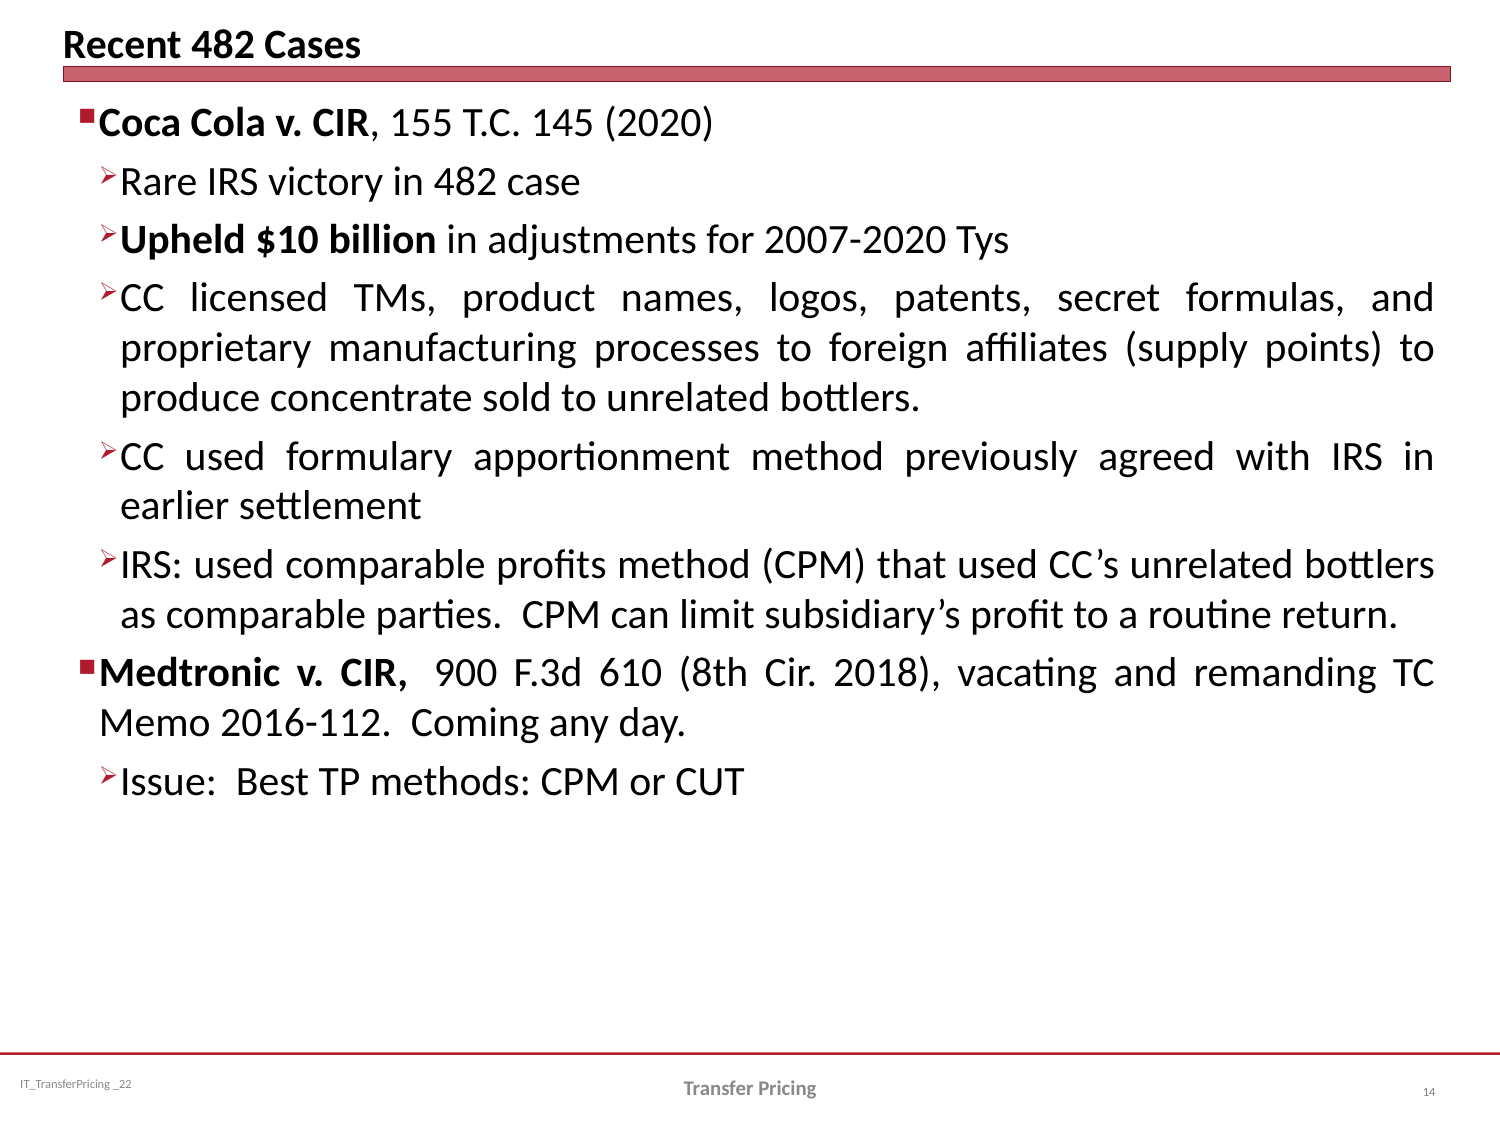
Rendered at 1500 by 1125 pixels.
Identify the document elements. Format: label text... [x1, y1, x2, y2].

title Recent 482 Cases [62, 6, 1451, 67]
list Coca Cola v. CIR, 155 T.C. 145 (2020) Rare IRS victory in 482 case Upheld $10 billion in adjustments for 2007-2020 Tys CC licensed TMs, product names, logos, patents, secret formulas, and proprietary manufacturing processes to foreign affiliates (supply points) to produce concentrate sold to unrelated bottlers. CC used formulary apportionment method previously agreed with IRS in earlier settlement IRS: used comparable profits method (CPM) that used CC’s unrelated bottlers as comparable parties. CPM can limit subsidiary’s profit to a routine return. Medtronic v. CIR, 900 F.3d 610 (8th Cir. 2018), vacating and remanding TC Memo 2016-112. Coming any day. Issue: Best TP methods: CPM or CUT [63, 87, 1451, 1041]
slide_number 14 [1375, 1061, 1451, 1122]
footer Transfer Pricing [512, 1056, 988, 1117]
